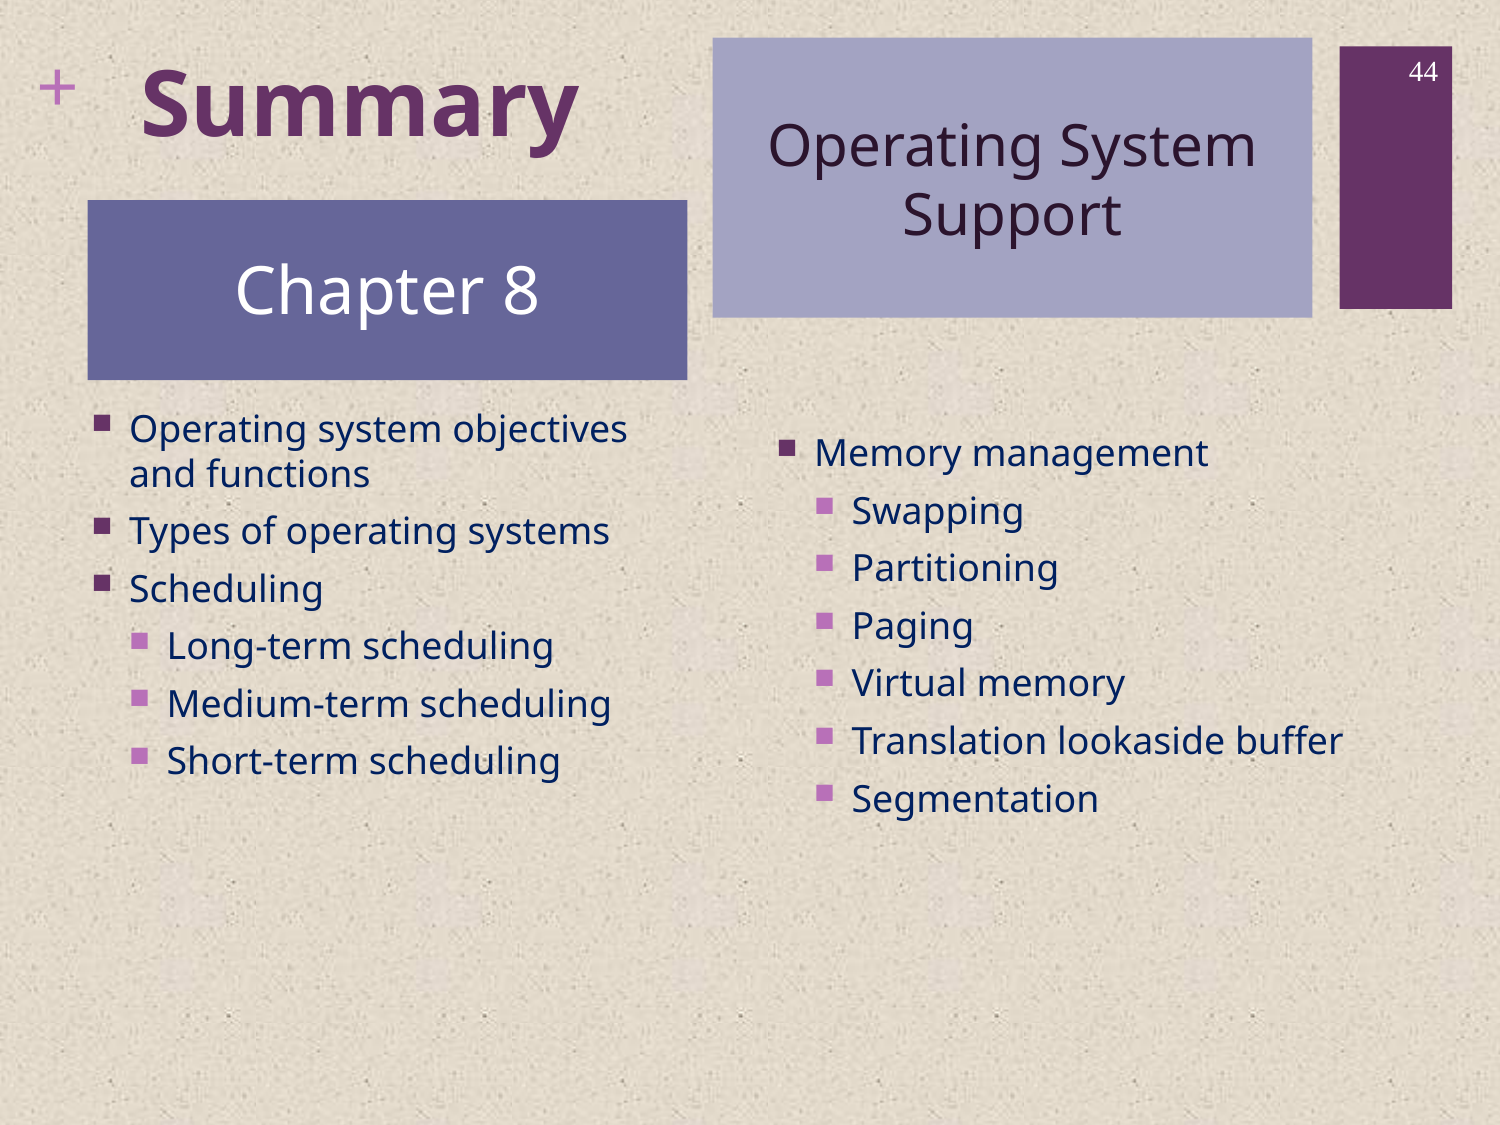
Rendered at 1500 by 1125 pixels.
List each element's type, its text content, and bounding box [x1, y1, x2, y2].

list Operating System Support [712, 37, 1313, 318]
title Summary [125, 37, 688, 200]
picture [0, 0, 1500, 1125]
list Chapter 8 [87, 200, 688, 381]
list Memory management Swapping Partitioning Paging Virtual memory Translation lookaside buffer Segmentation [761, 421, 1387, 1055]
list Operating system objectives and functions Types of operating systems Scheduling Long-term scheduling Medium-term scheduling Short-term scheduling [76, 397, 677, 841]
slide_number 44 [1362, 39, 1454, 100]
